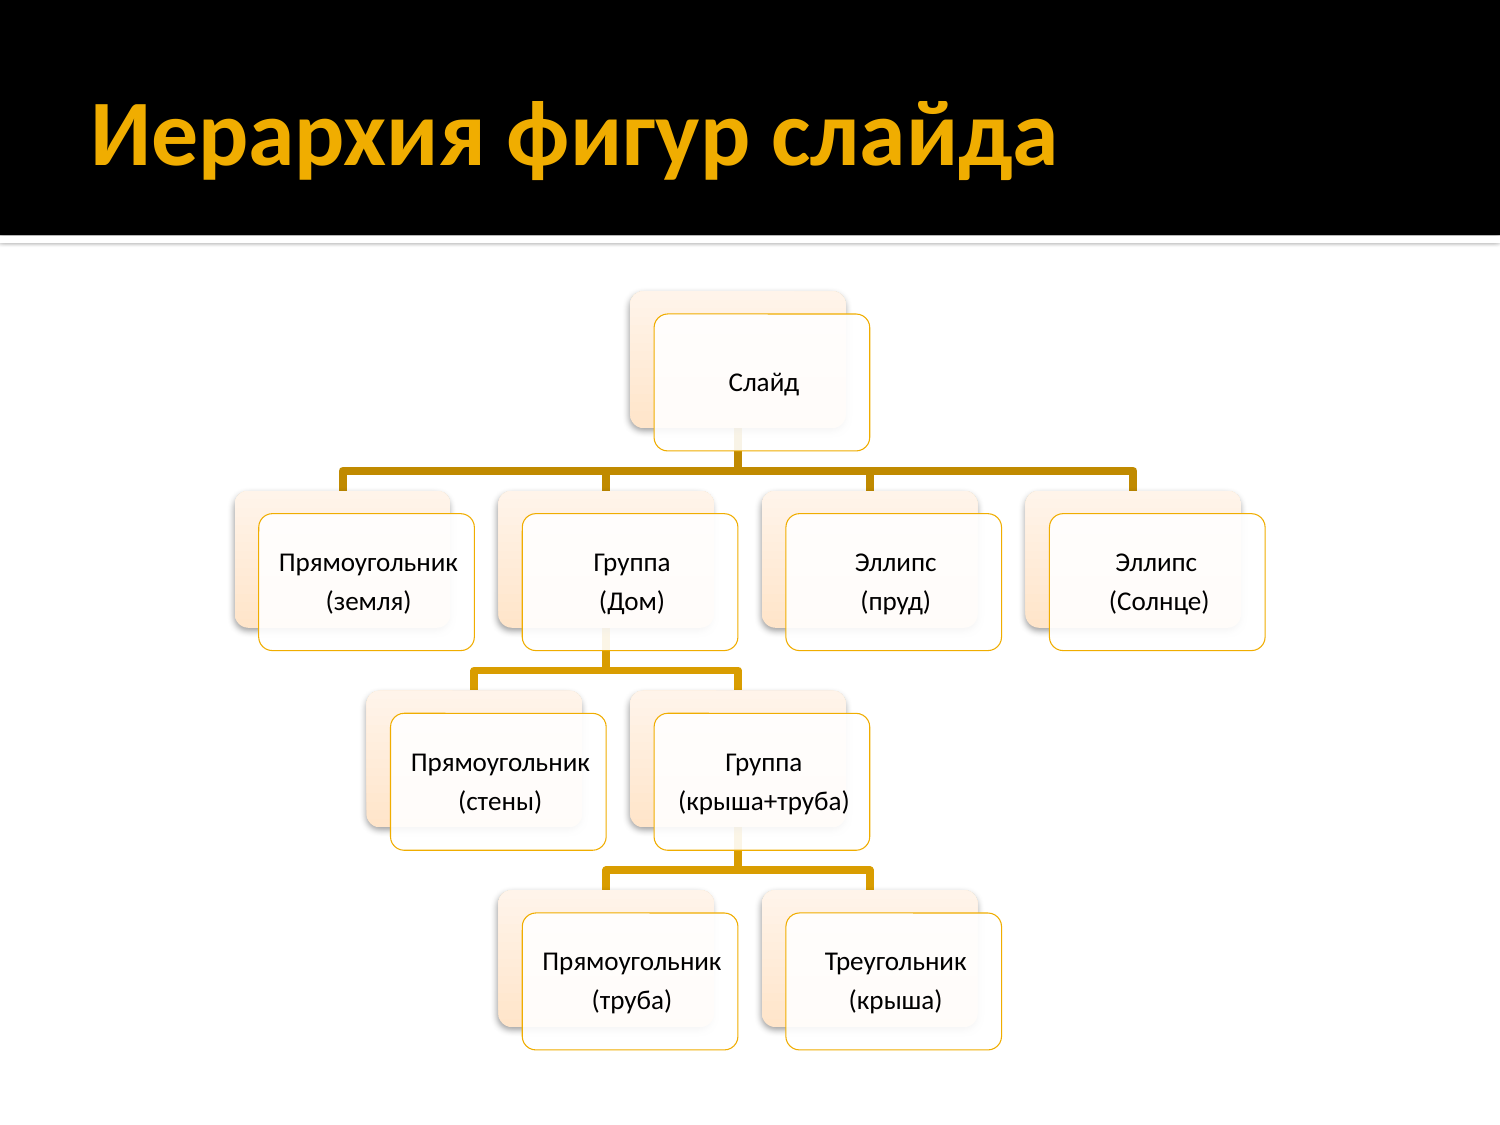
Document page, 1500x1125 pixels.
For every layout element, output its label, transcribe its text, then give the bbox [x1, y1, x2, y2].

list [74, 291, 1425, 1050]
title Иерархия фигур слайда [75, 25, 1425, 231]
